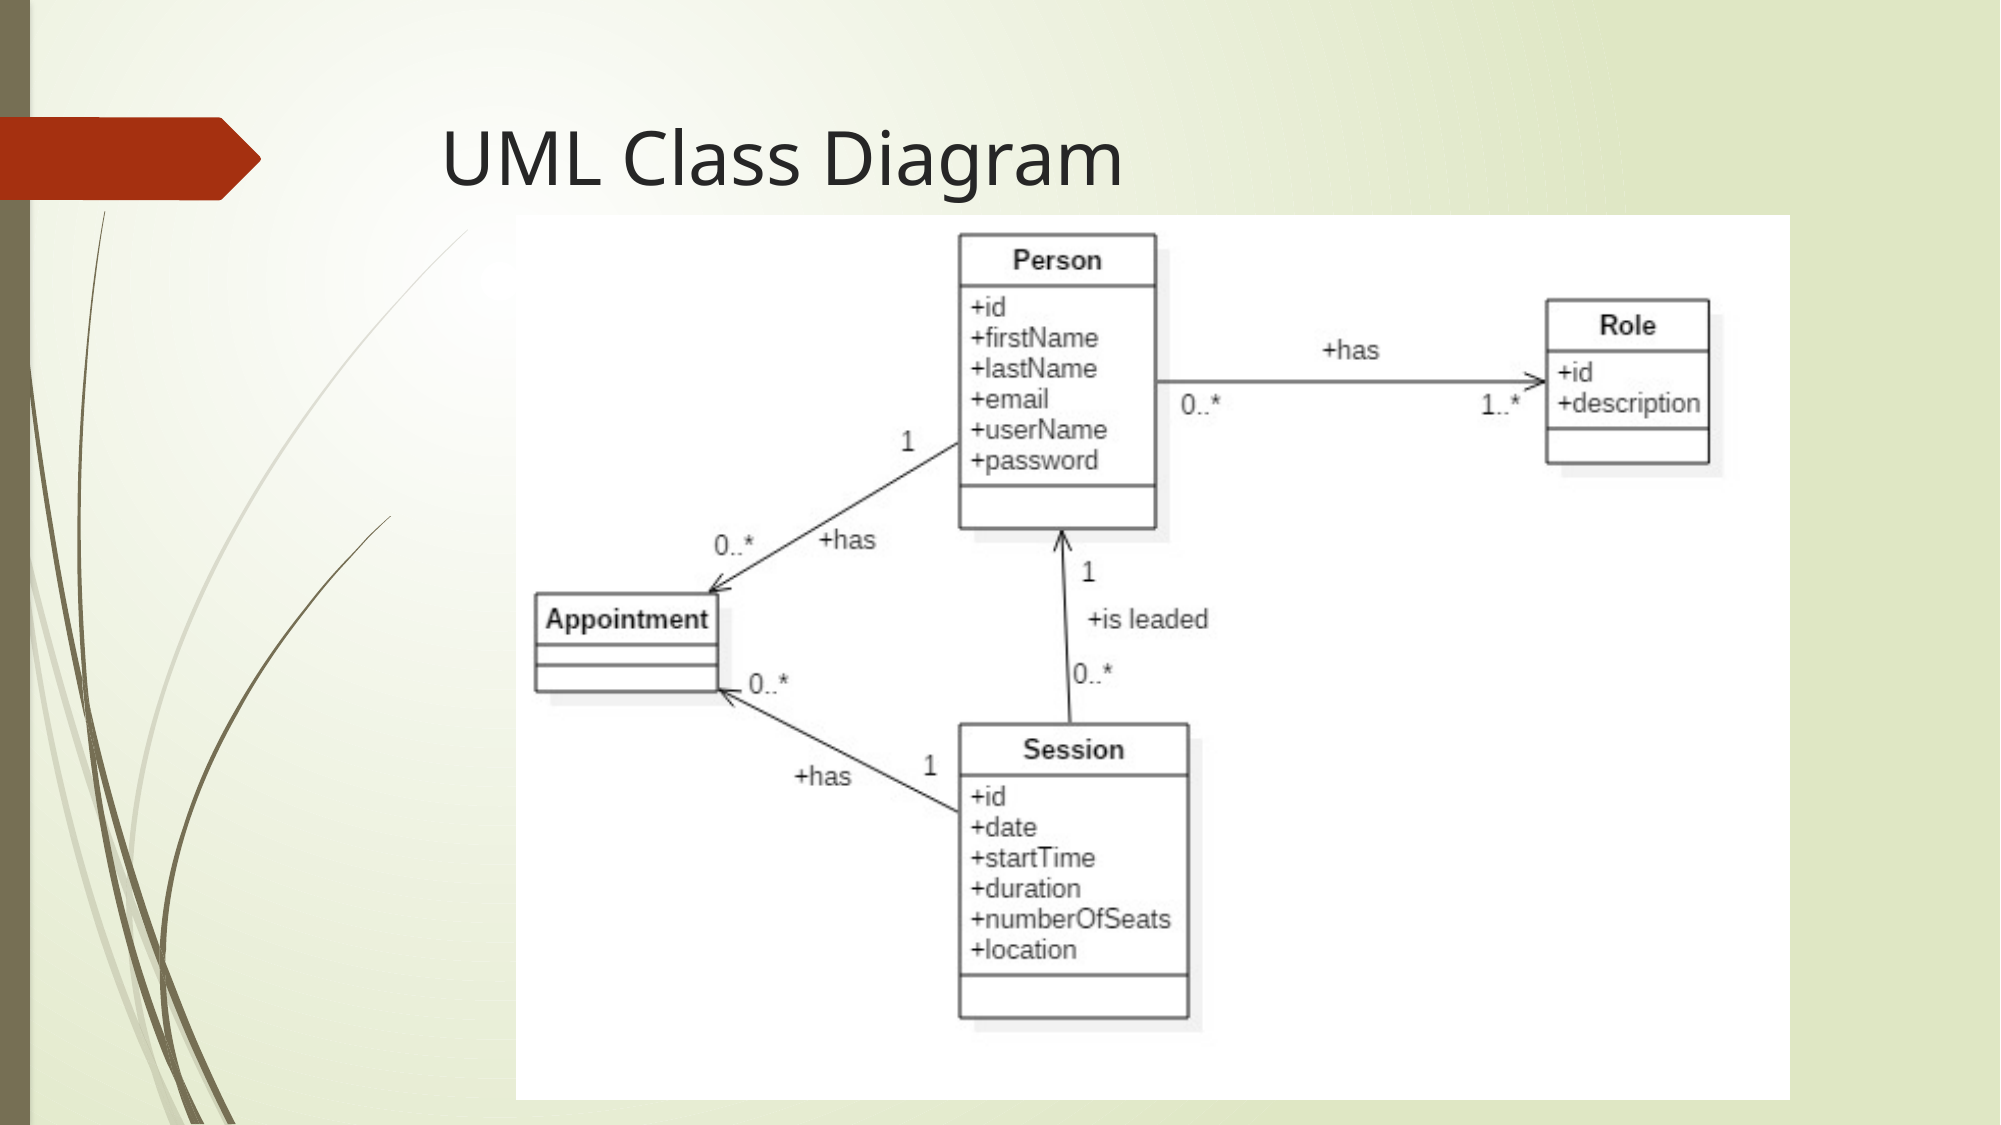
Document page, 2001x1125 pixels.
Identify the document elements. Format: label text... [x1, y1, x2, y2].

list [515, 215, 1790, 1100]
title UML Class Diagram [425, 102, 1888, 313]
